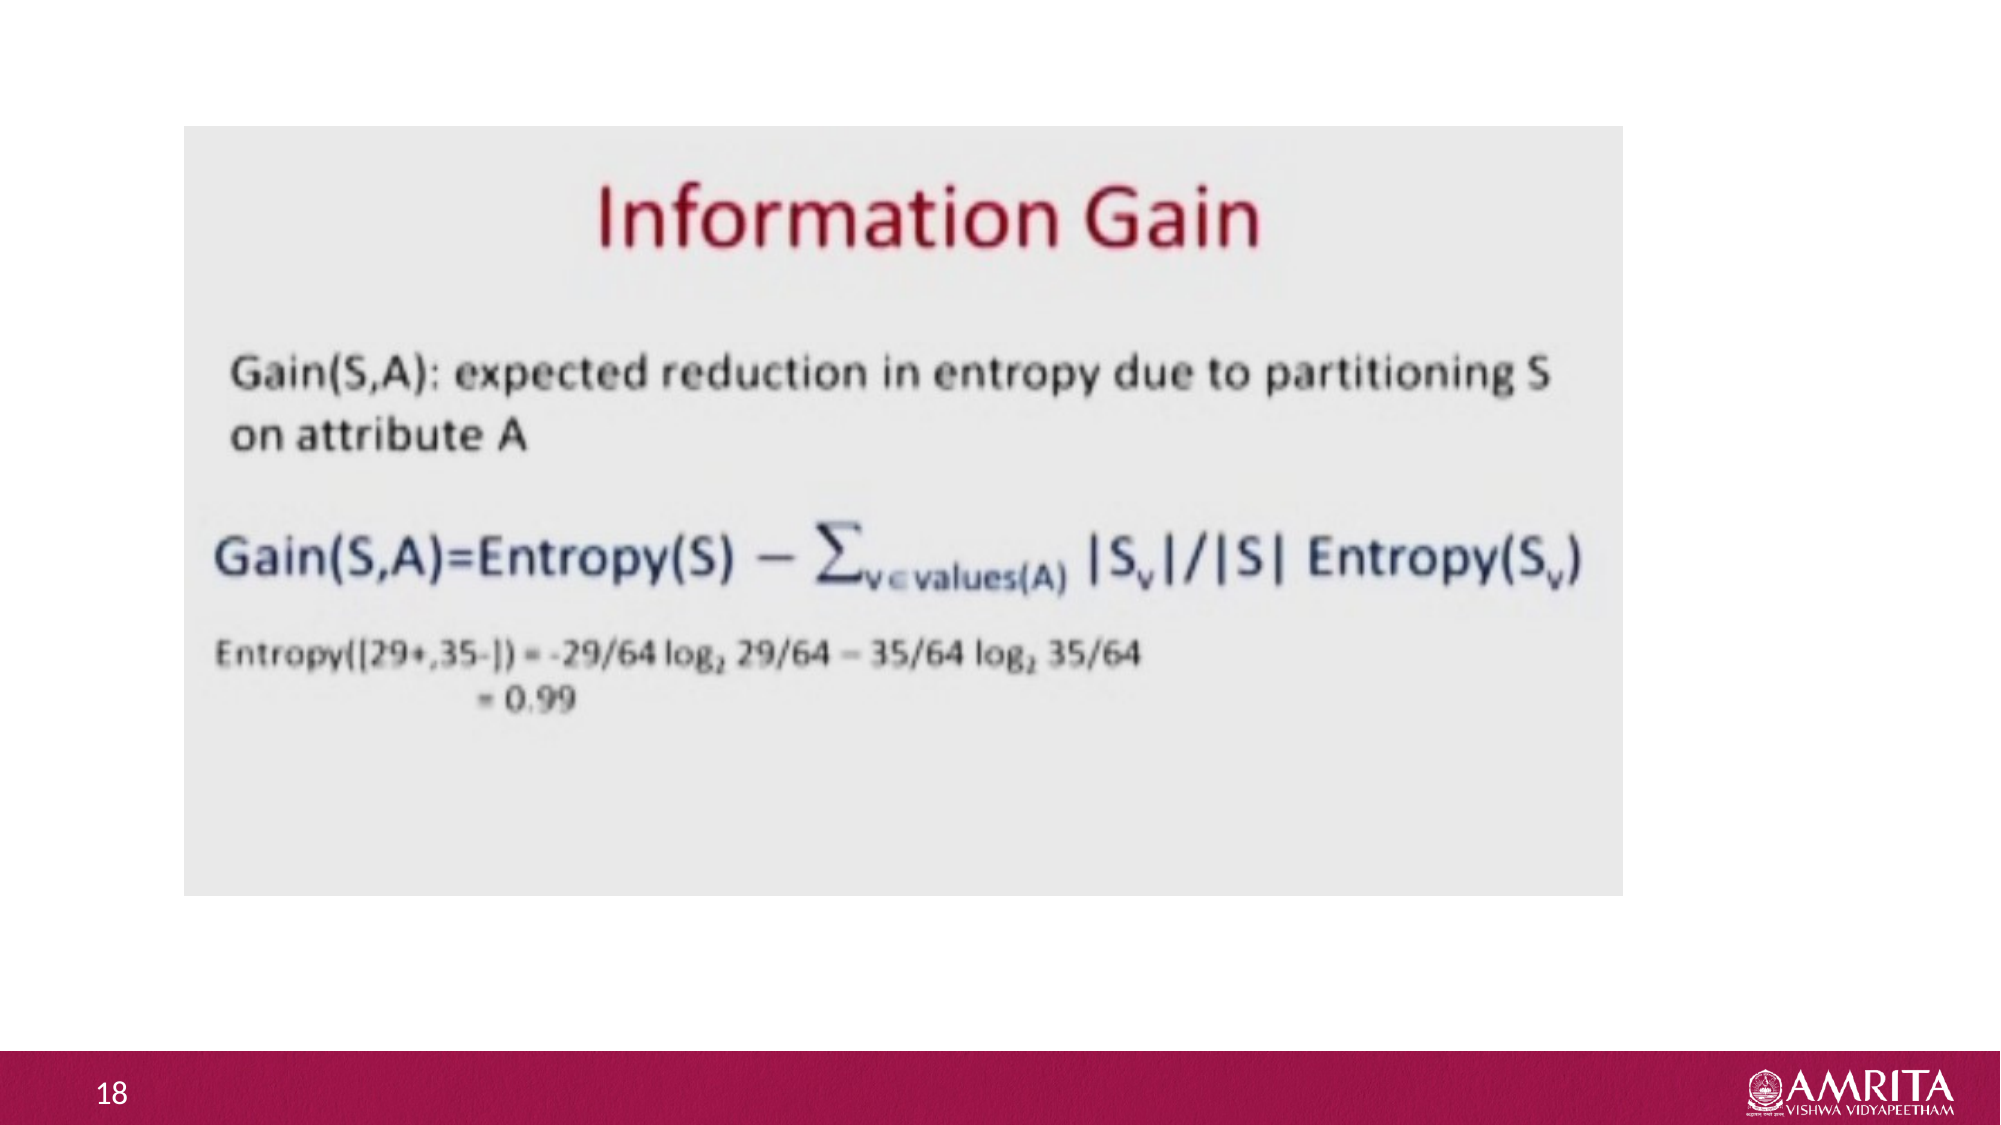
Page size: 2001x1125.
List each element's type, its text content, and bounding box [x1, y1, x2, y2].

slide_number 18 [88, 1077, 135, 1125]
picture [183, 125, 1623, 896]
picture [0, 1051, 2000, 1125]
